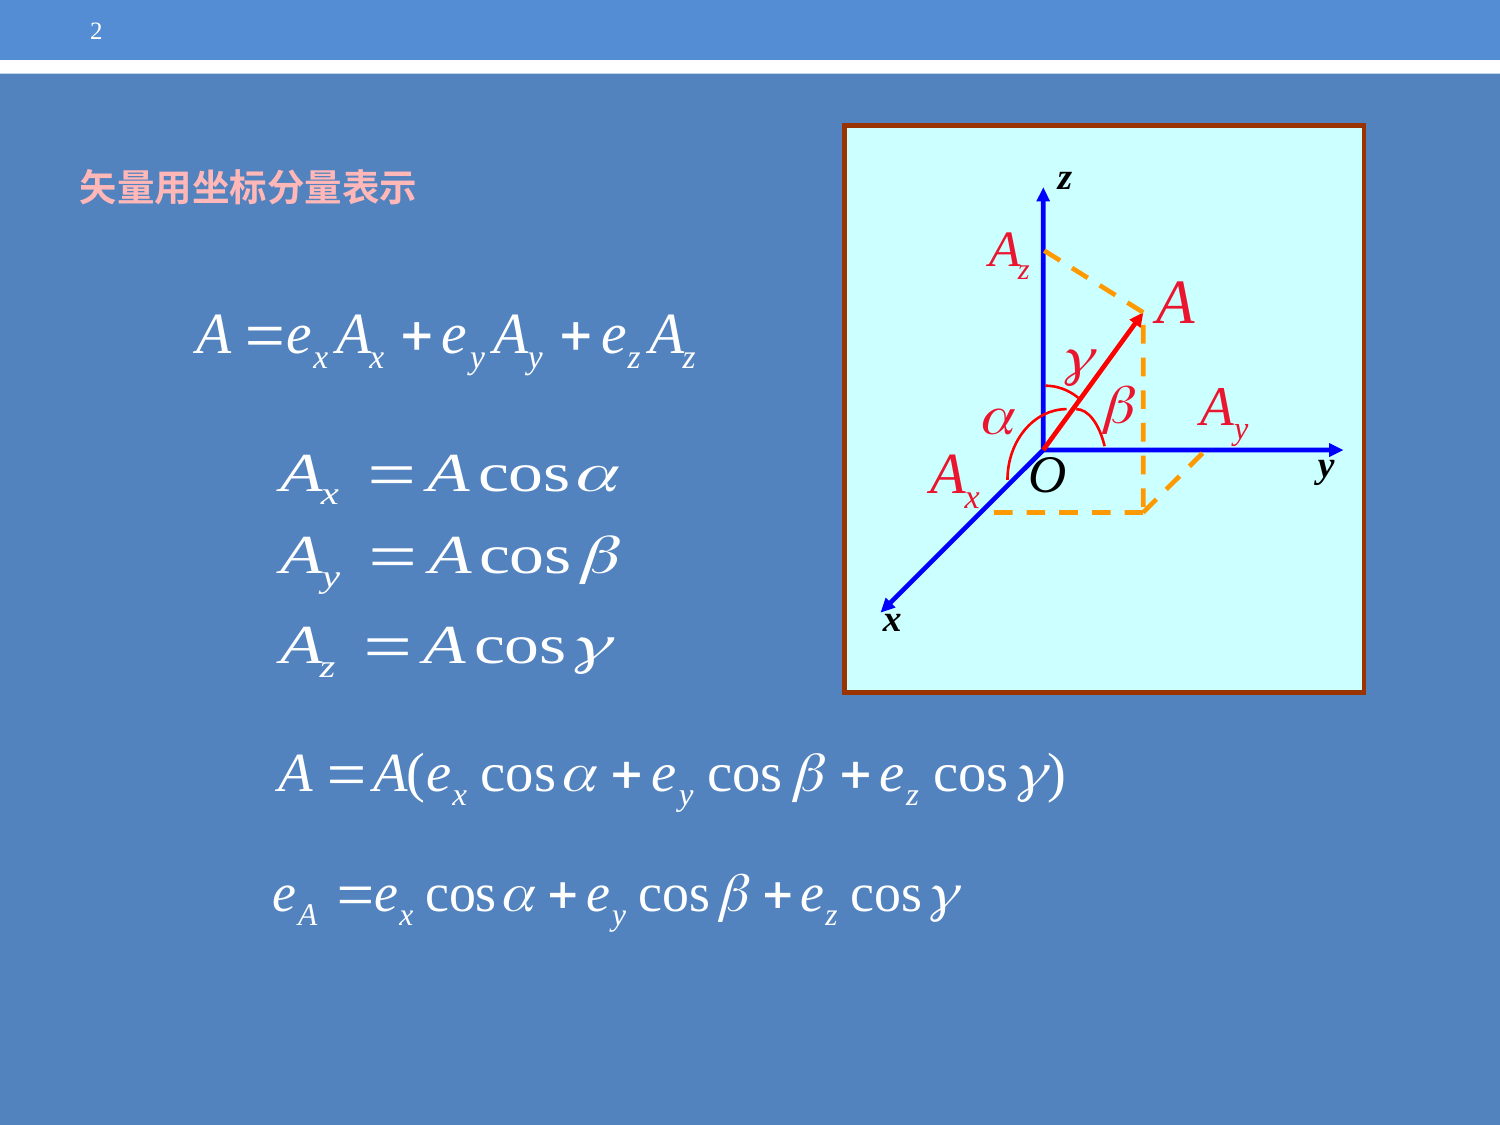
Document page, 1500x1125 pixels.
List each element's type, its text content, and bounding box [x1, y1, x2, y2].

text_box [844, 125, 1365, 693]
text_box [265, 857, 964, 941]
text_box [265, 726, 1075, 822]
slide_number 2 [75, 3, 550, 57]
text_box 矢量用坐标分量表示 [64, 156, 742, 217]
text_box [182, 285, 703, 386]
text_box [261, 440, 632, 687]
